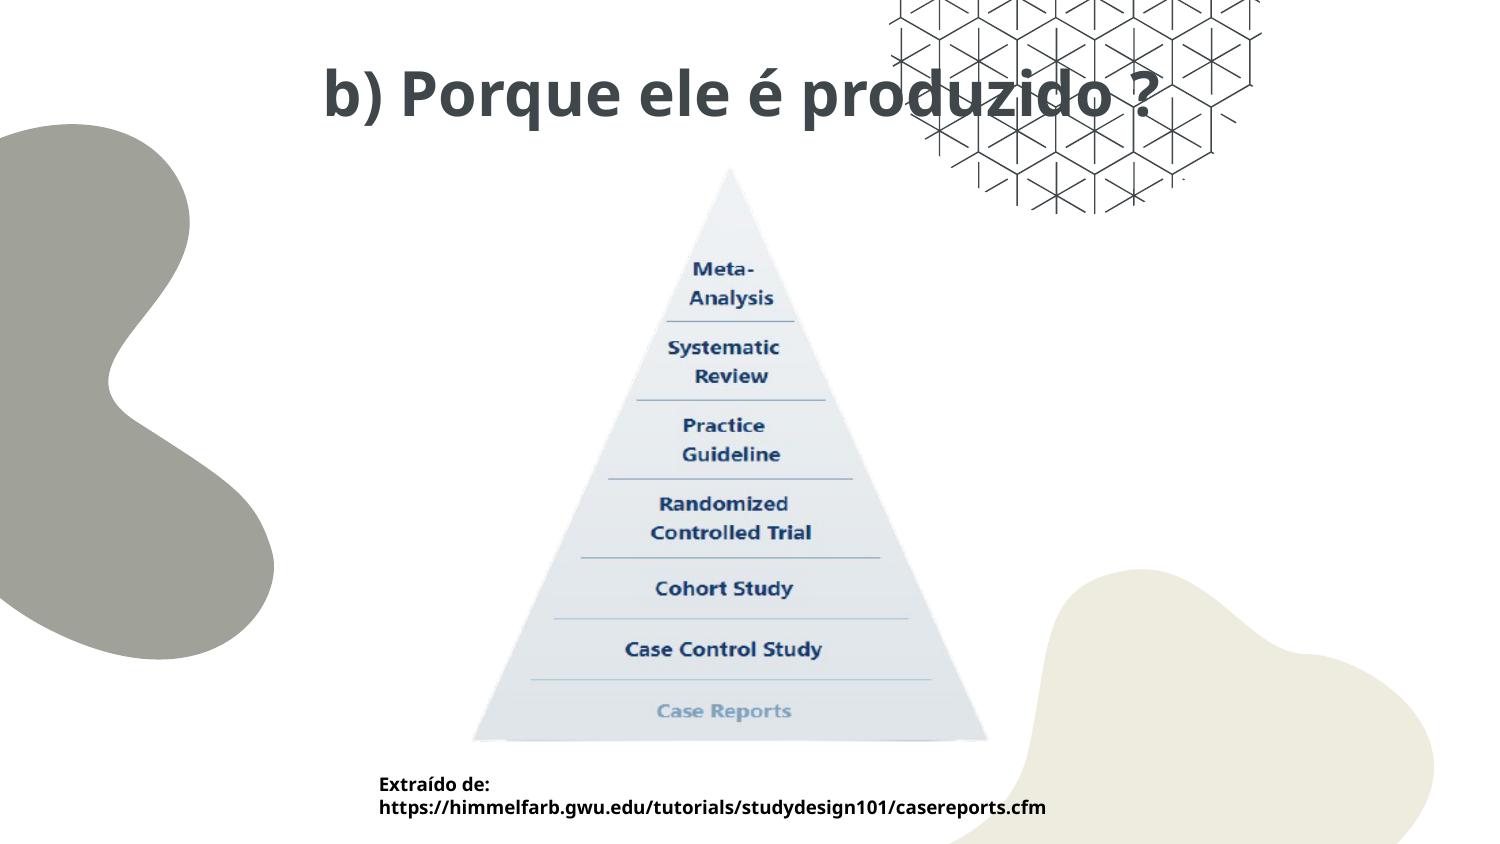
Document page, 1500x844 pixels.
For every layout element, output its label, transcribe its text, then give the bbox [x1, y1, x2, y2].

text_box Extraído de: https://himmelfarb.gwu.edu/tutorials/studydesign101/casereports.cfm [363, 757, 1137, 833]
picture [396, 143, 1057, 759]
title b) Porque ele é produzido ? [257, 36, 1243, 144]
